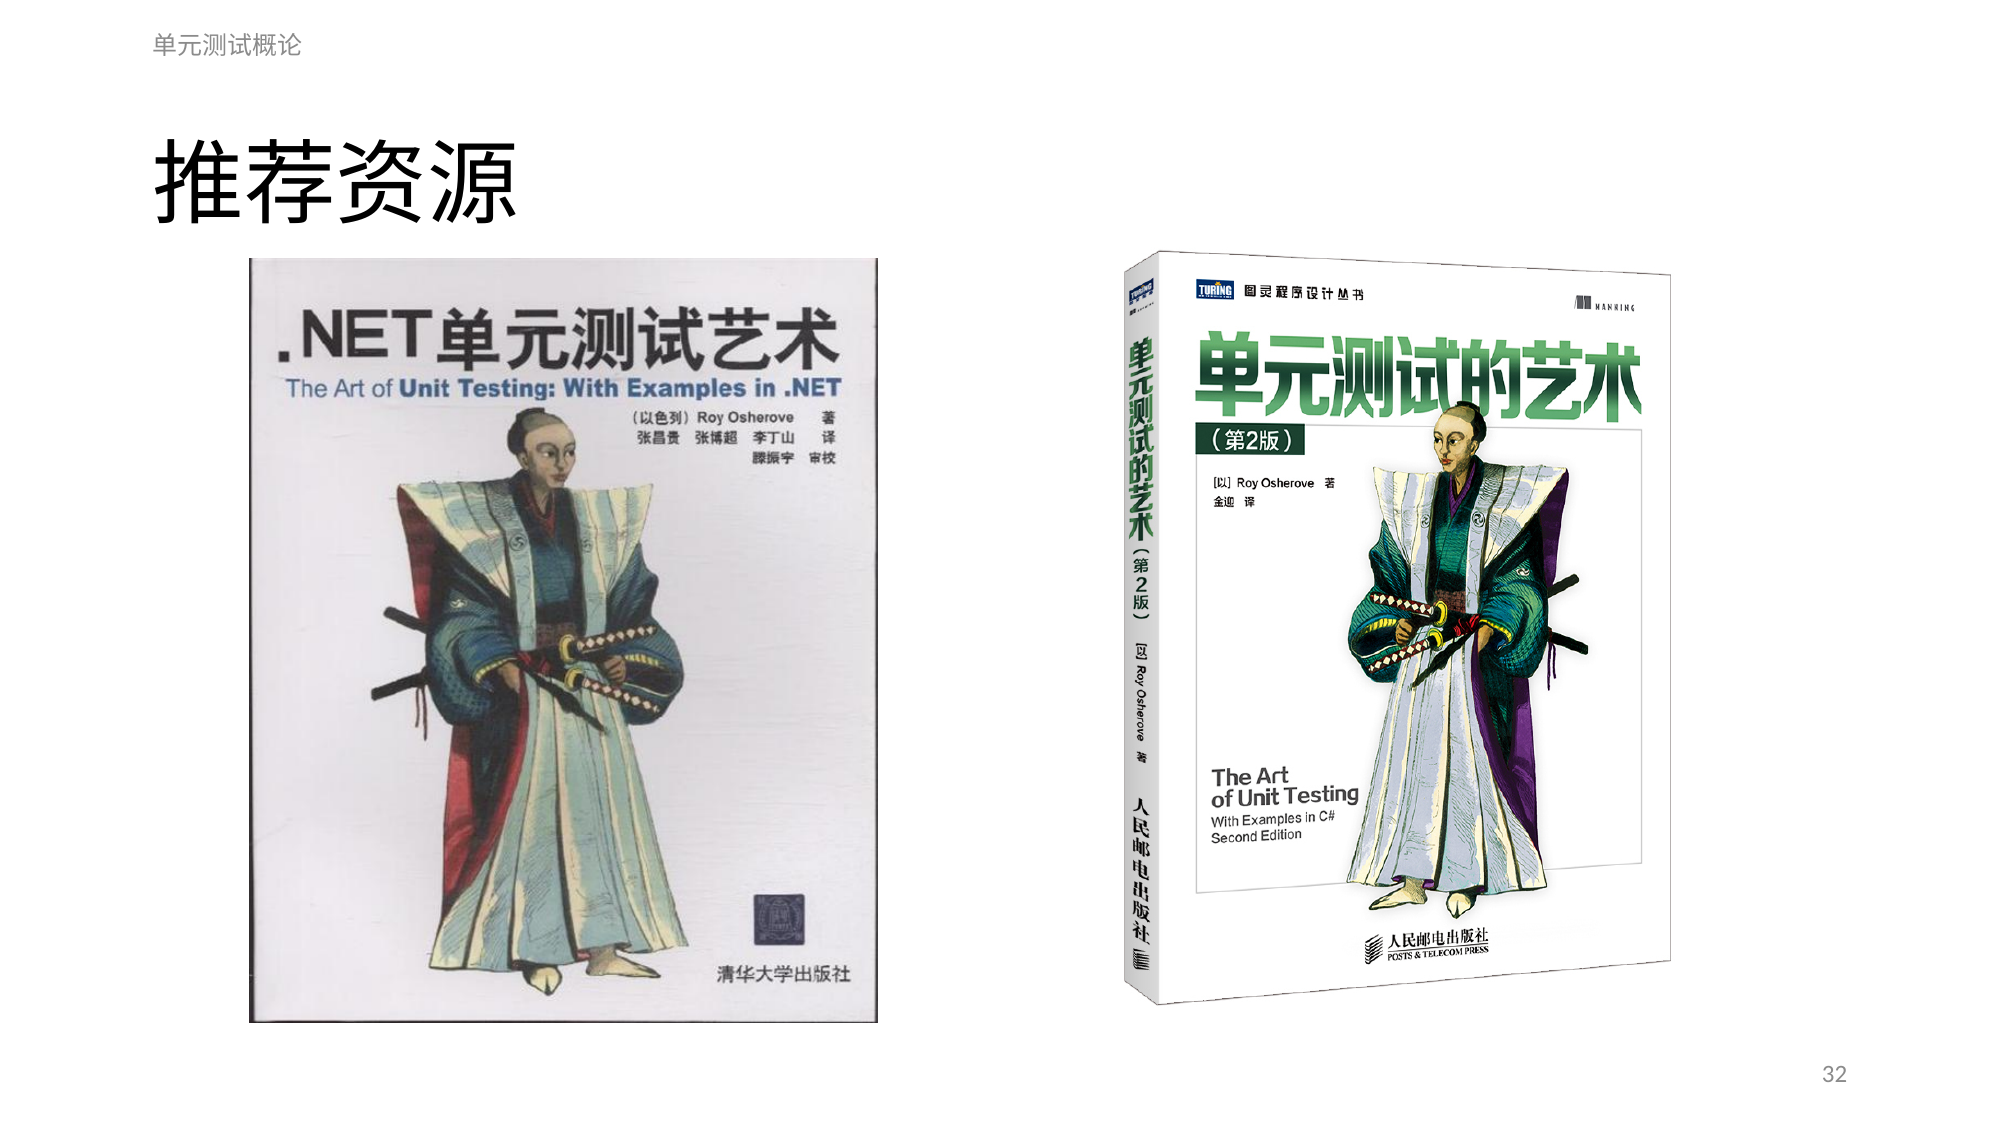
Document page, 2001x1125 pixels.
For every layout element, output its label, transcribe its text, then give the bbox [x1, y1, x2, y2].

title 推荐资源 [137, 78, 1863, 296]
picture [249, 258, 878, 1023]
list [979, 240, 1784, 1015]
slide_number 32 [1412, 1042, 1863, 1103]
footer 单元测试概论 [137, 15, 813, 75]
